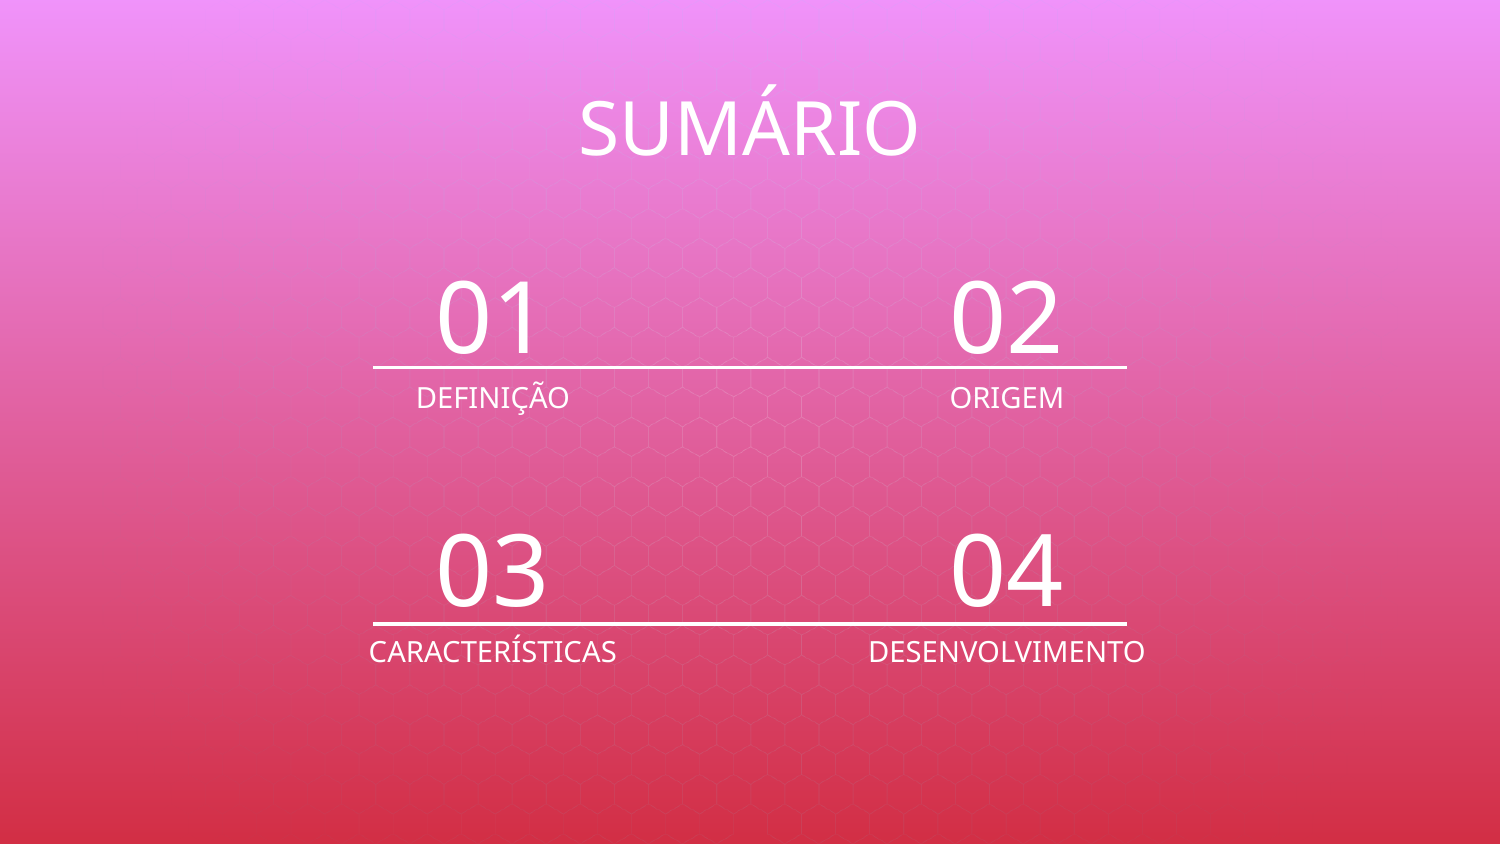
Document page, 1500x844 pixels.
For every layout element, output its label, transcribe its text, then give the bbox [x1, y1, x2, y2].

title DESENVOLVIMENTO [791, 588, 1223, 684]
title ORIGEM [791, 334, 1223, 430]
title 04 [863, 519, 1151, 615]
picture [102, 0, 1398, 844]
title DEFINIÇÃO [277, 334, 709, 430]
title SUMÁRIO [184, 65, 1316, 221]
title 02 [863, 265, 1151, 361]
title CARACTERÍSTICAS [277, 588, 709, 684]
title 01 [349, 265, 637, 361]
title 03 [349, 519, 637, 615]
